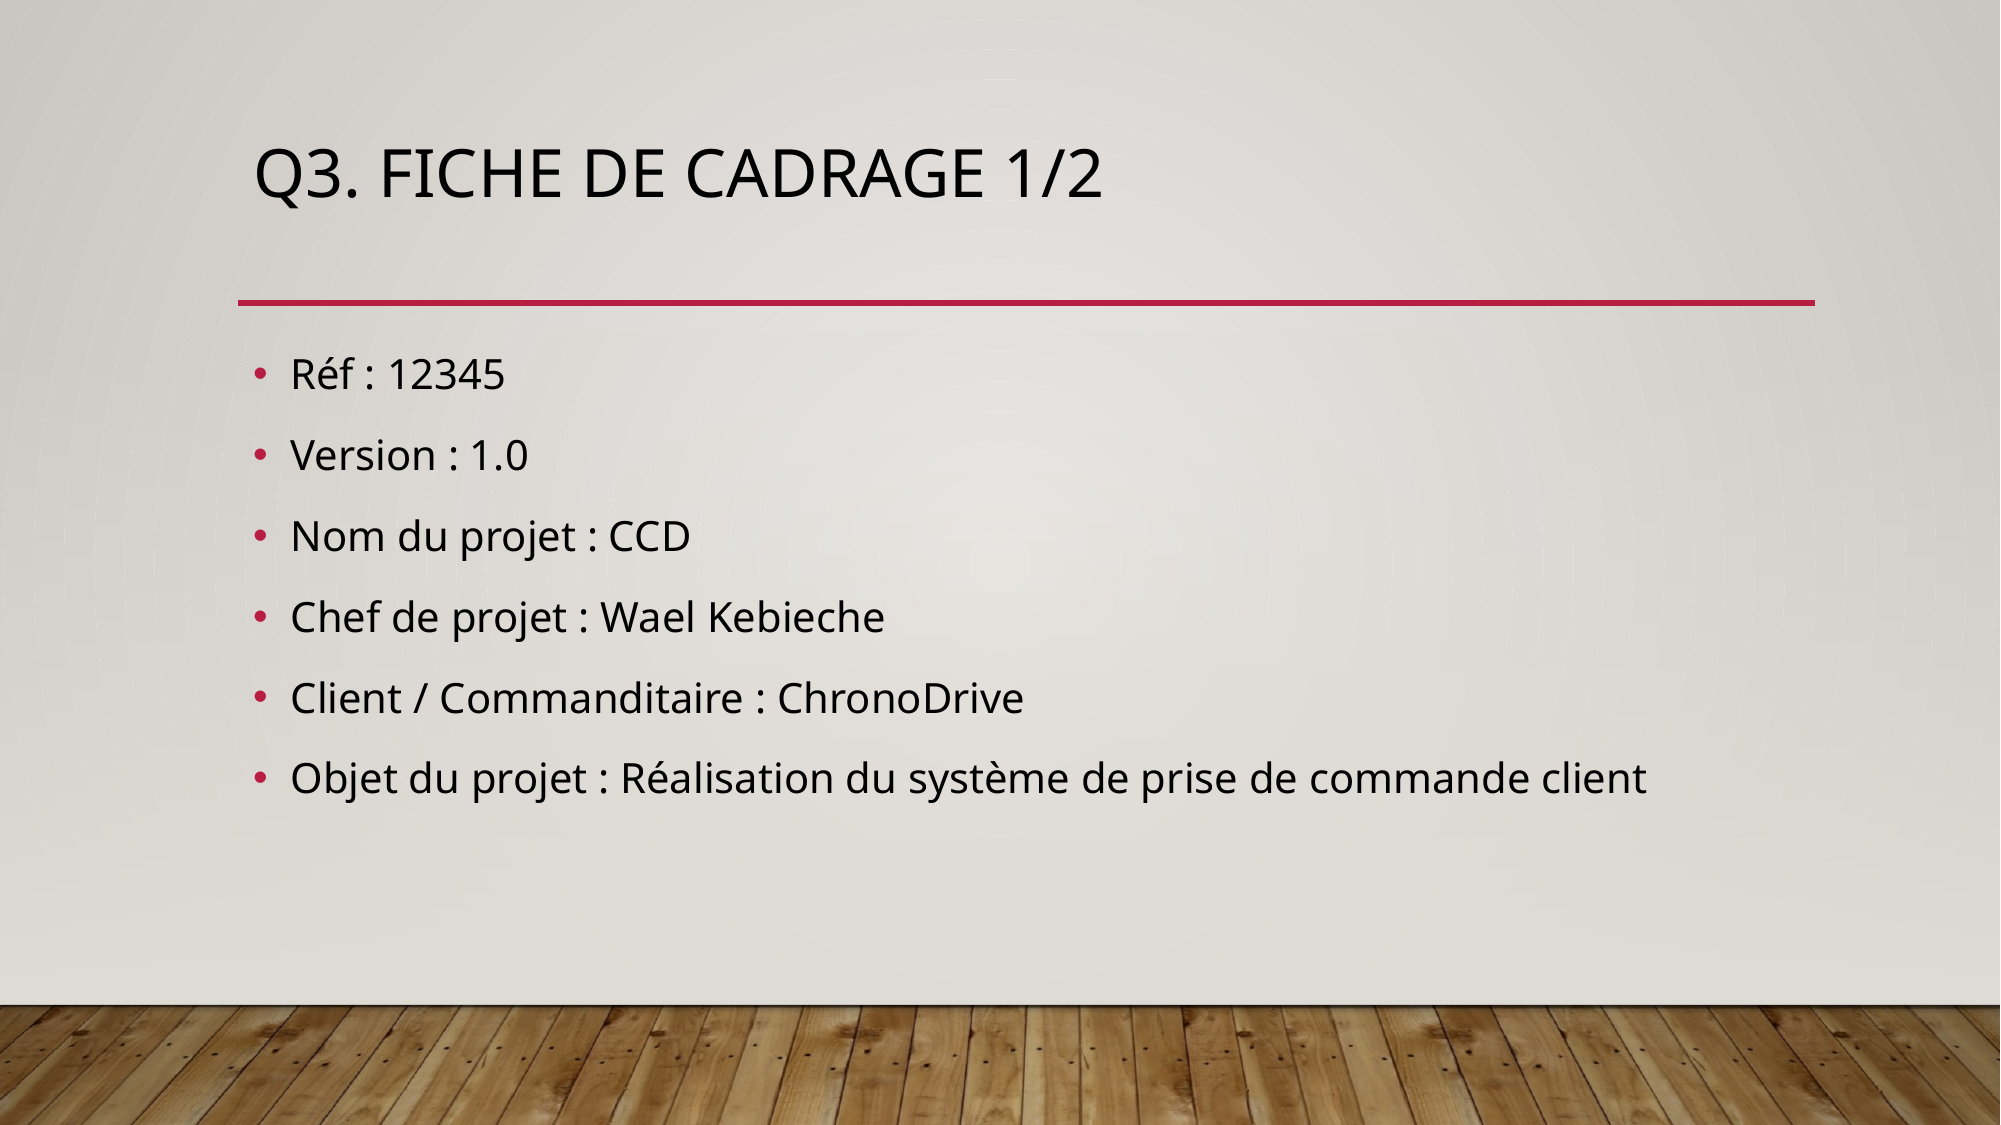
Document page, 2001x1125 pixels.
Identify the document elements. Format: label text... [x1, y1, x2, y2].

picture [0, 1005, 2000, 1125]
list Réf : 12345 Version : 1.0 Nom du projet : CCD Chef de projet : Wael Kebieche Client / Commanditaire : ChronoDrive Objet du projet : Réalisation du système de prise de commande client [238, 330, 1814, 897]
title Q3. Fiche de cadrage 1/2 [238, 131, 1814, 305]
